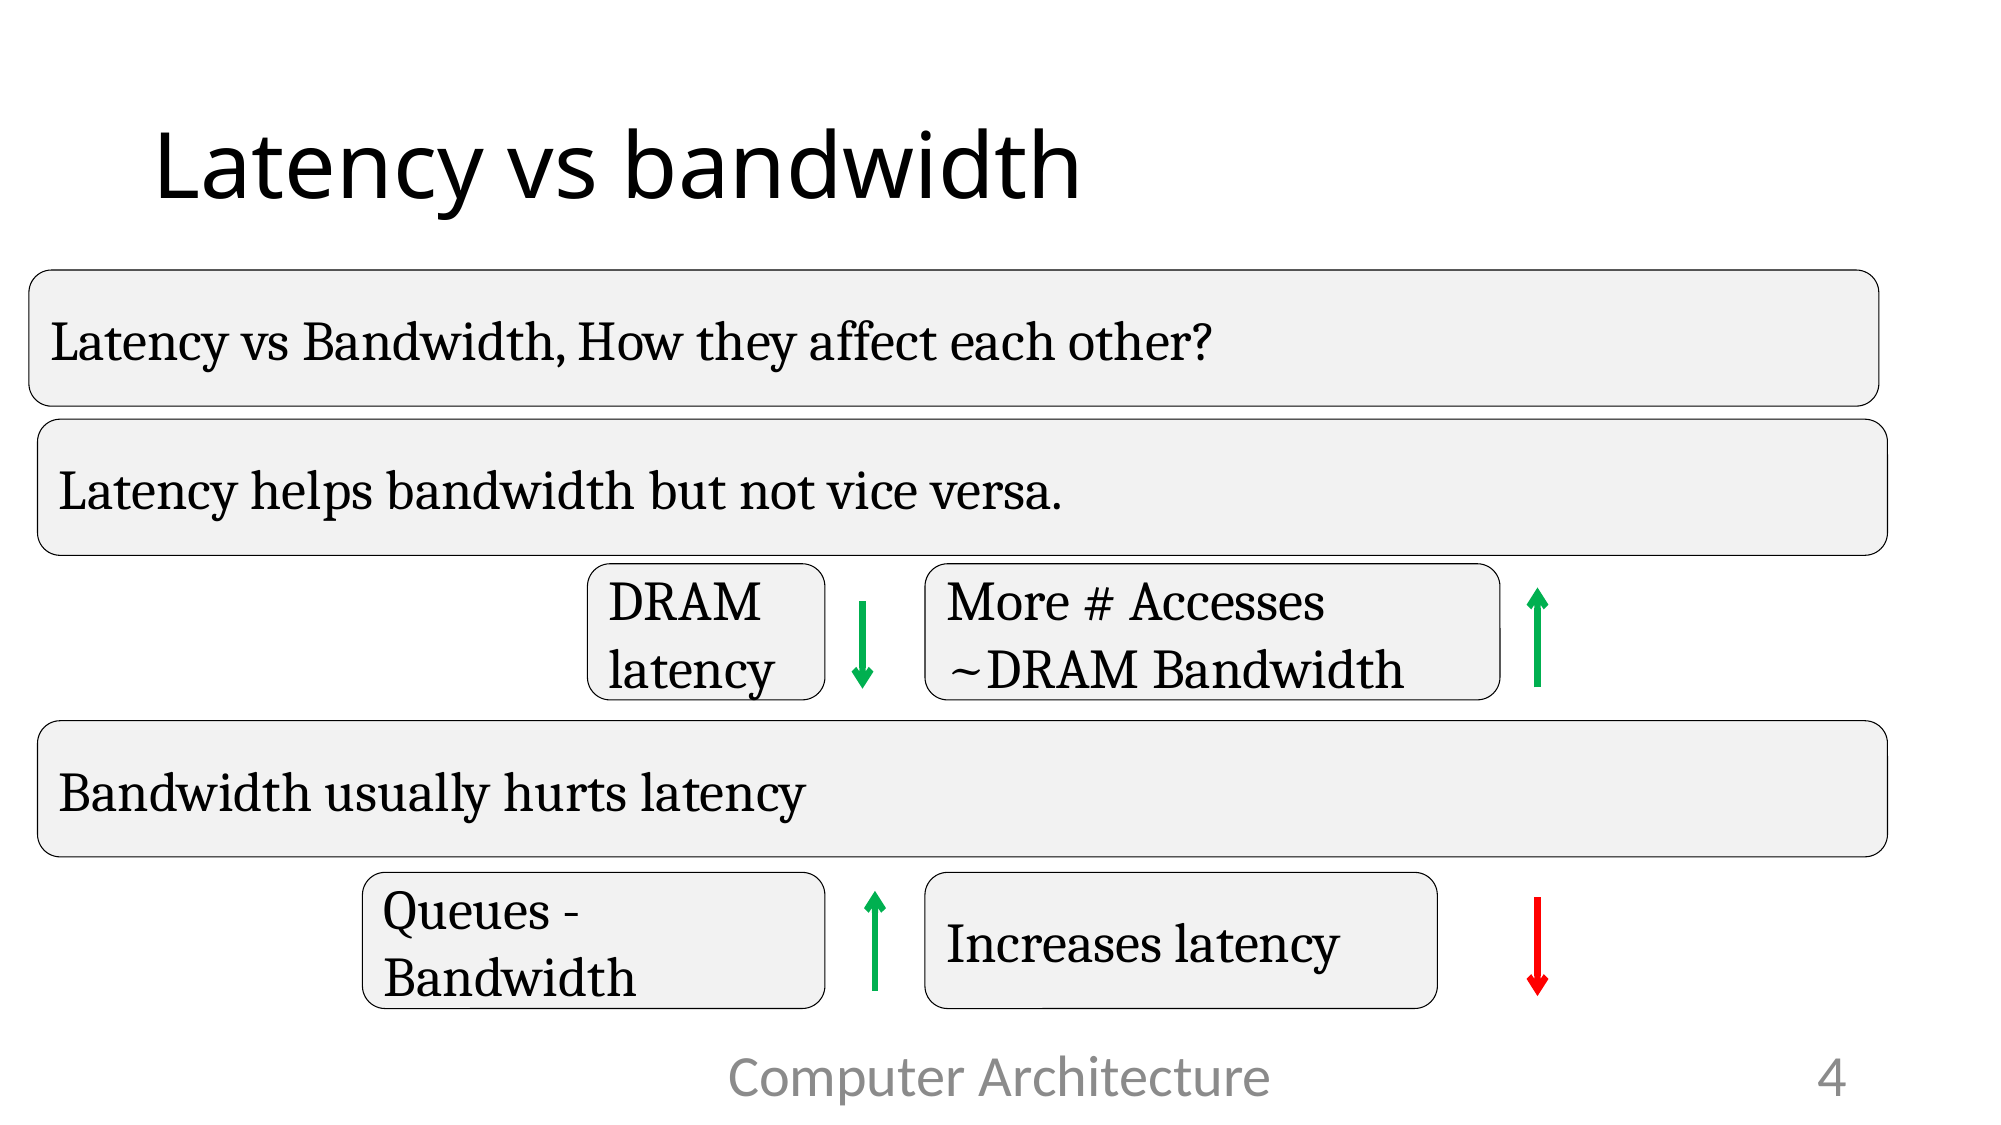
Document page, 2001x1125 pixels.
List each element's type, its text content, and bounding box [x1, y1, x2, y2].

text_box Latency helps bandwidth but not vice versa. [36, 418, 1889, 556]
slide_number 4 [1412, 1042, 1863, 1103]
footer Computer Architecture [662, 1042, 1338, 1103]
text_box Bandwidth usually hurts latency [36, 720, 1889, 858]
text_box Latency vs Bandwidth, How they affect each other? [28, 269, 1880, 407]
title Latency vs bandwidth [137, 59, 1863, 270]
text_box DRAM latency [586, 563, 826, 701]
text_box More # Accesses ~DRAM Bandwidth [924, 563, 1501, 701]
text_box Queues - Bandwidth [361, 871, 826, 1010]
text_box Increases latency [924, 871, 1438, 1010]
